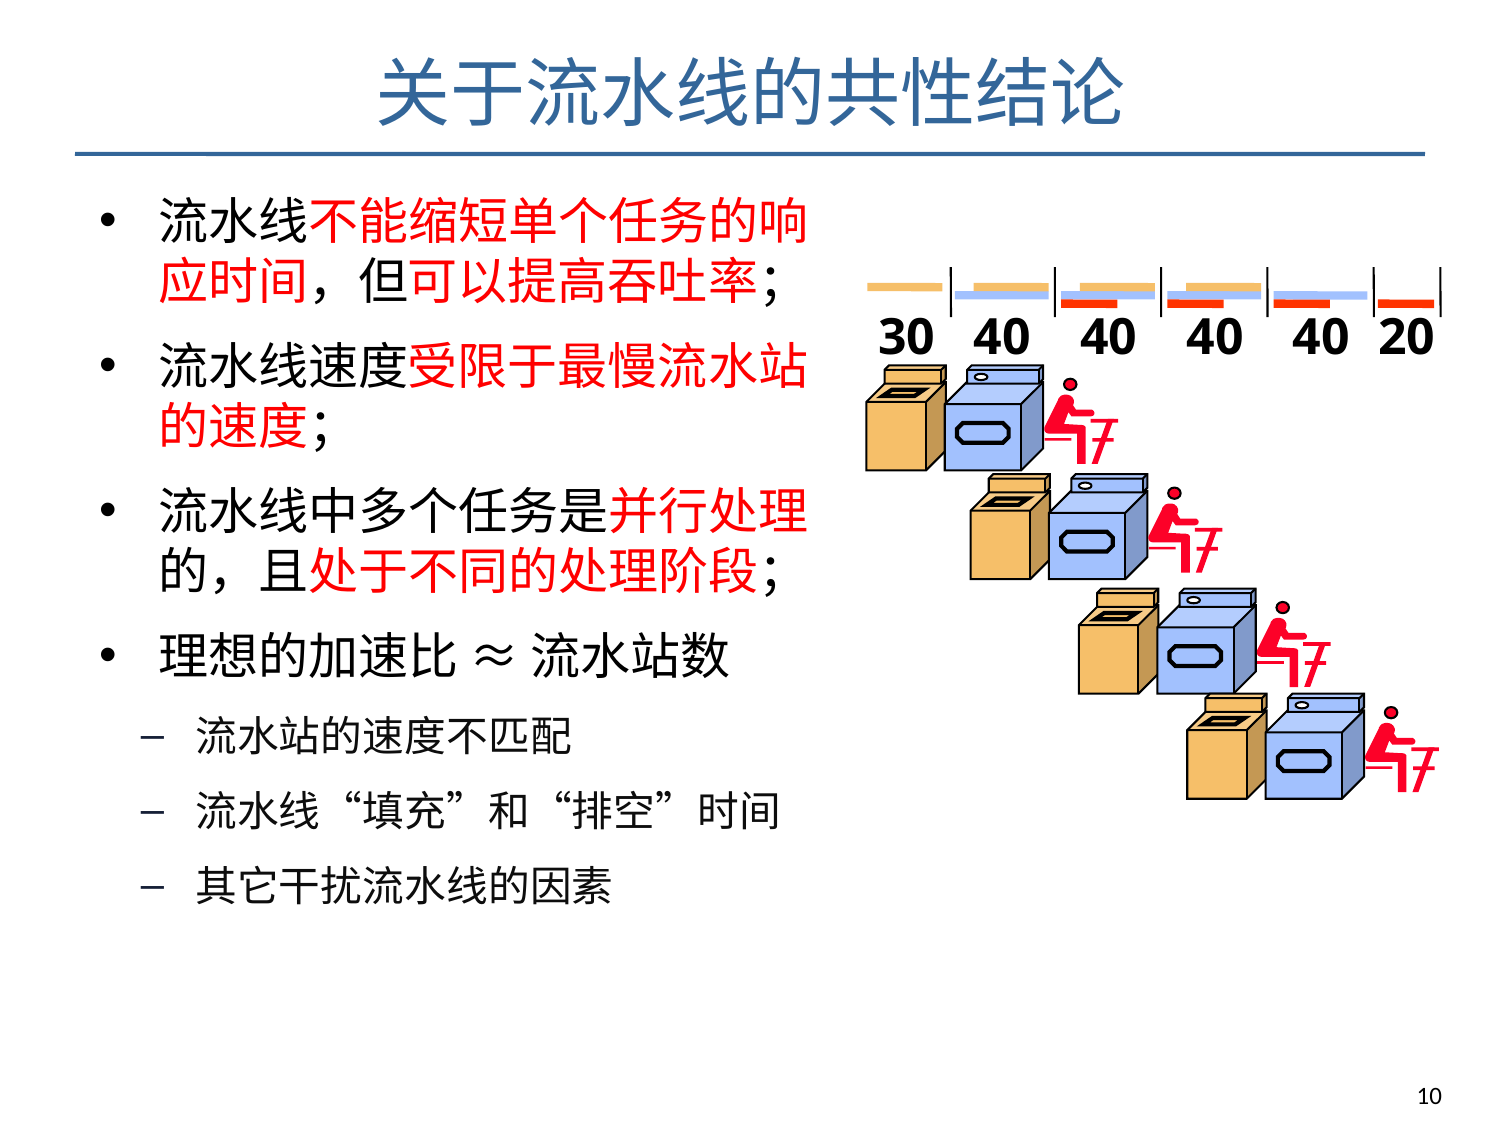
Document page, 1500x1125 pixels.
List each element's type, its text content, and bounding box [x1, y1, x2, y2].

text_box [866, 365, 1440, 799]
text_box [1167, 266, 1268, 372]
title 关于流水线的共性结论 [0, 34, 1500, 147]
text_box 30 [863, 297, 949, 366]
text_box 20 [1363, 297, 1451, 372]
text_box 流水线不能缩短单个任务的响应时间，但可以提高吞吐率； 流水线速度受限于最慢流水站的速度； 流水线中多个任务是并行处理的，且处于不同的处理阶段； 理想的加速比 ≈ 流水站数 流水站的速度不匹配 流水线“填充”和“排空”时间 其它干扰流水线的因素 [84, 182, 845, 1000]
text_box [1060, 266, 1162, 372]
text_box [954, 266, 1056, 372]
text_box 40 [1277, 297, 1363, 363]
slide_number 10 [1387, 1070, 1472, 1106]
